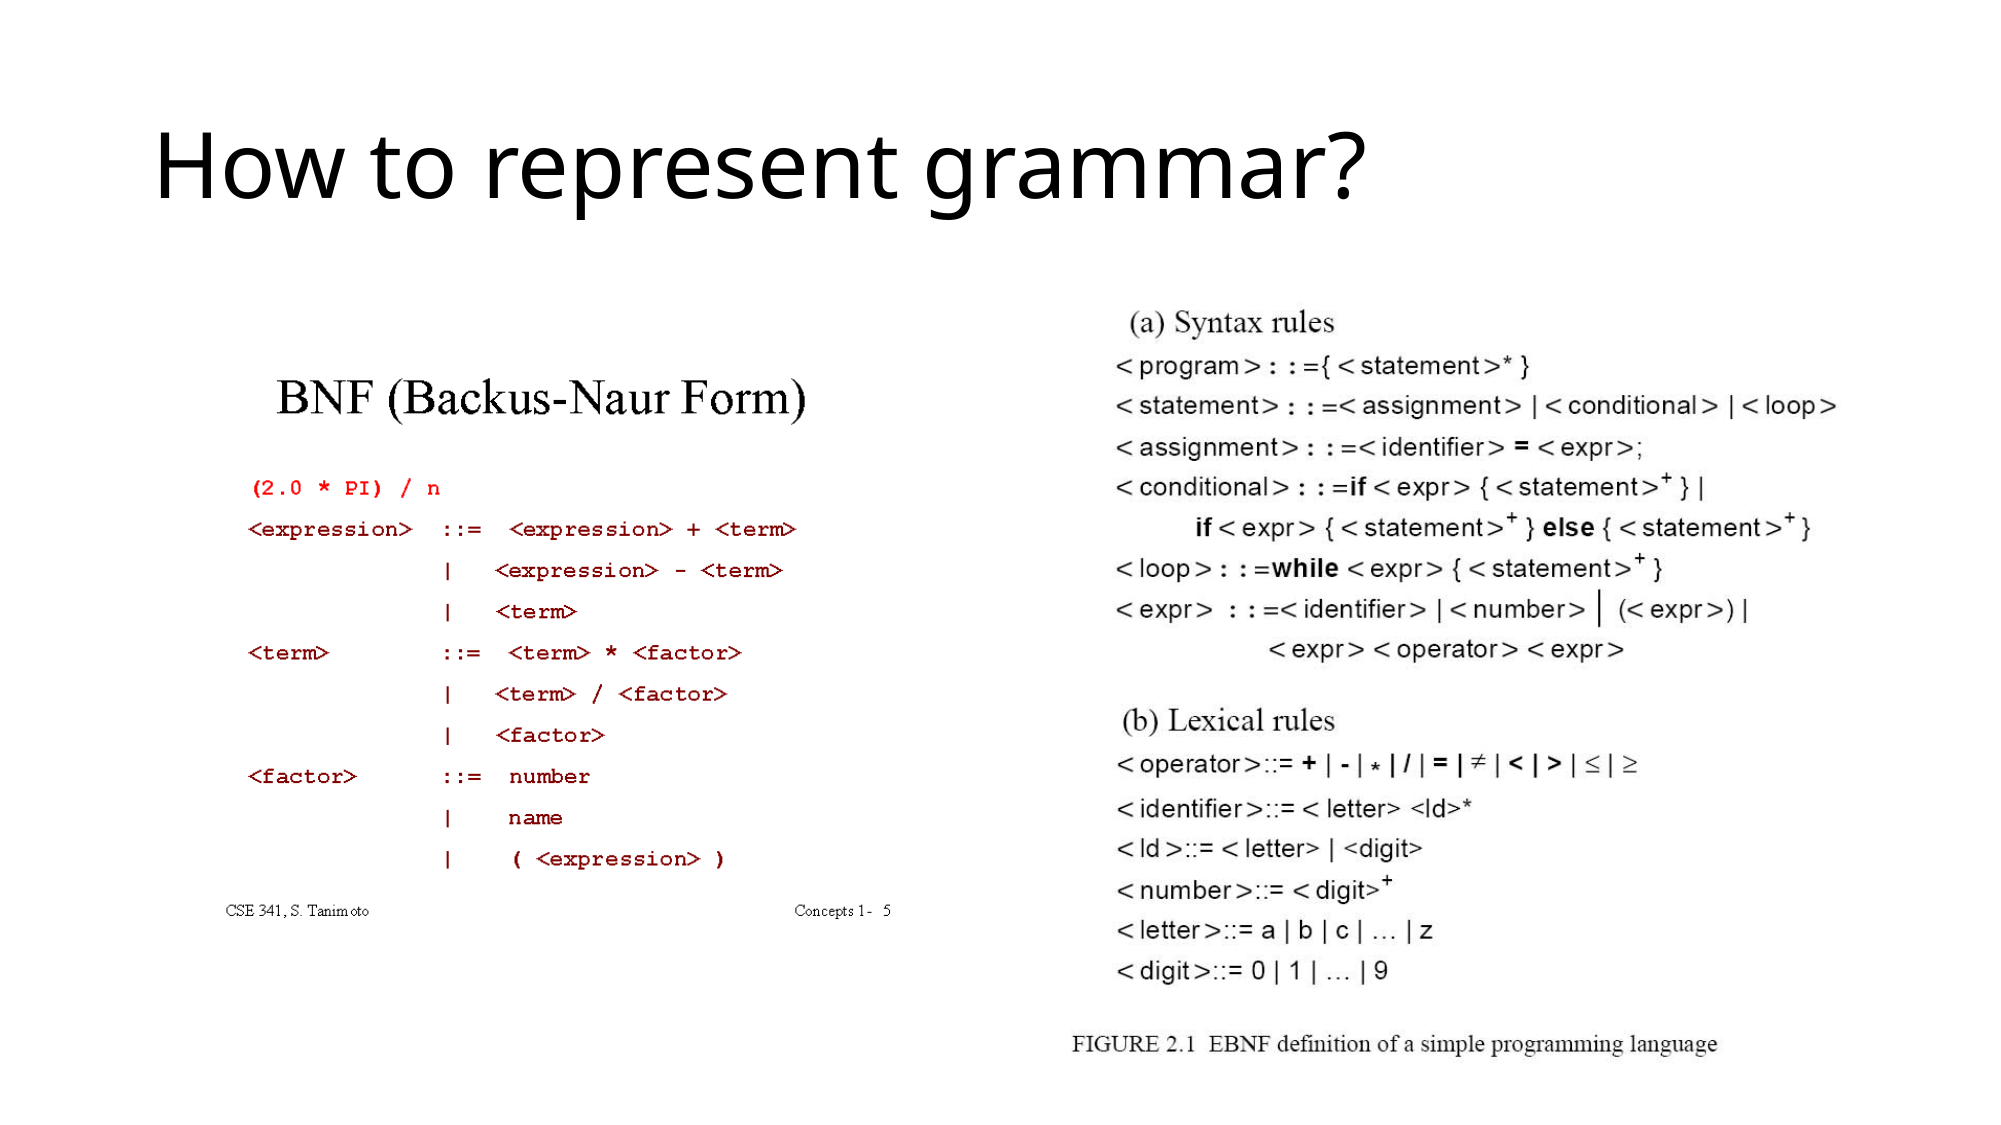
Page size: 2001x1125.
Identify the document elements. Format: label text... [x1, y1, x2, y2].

picture [1054, 277, 1863, 1085]
title How to represent grammar? [137, 59, 1863, 278]
picture [137, 333, 960, 951]
